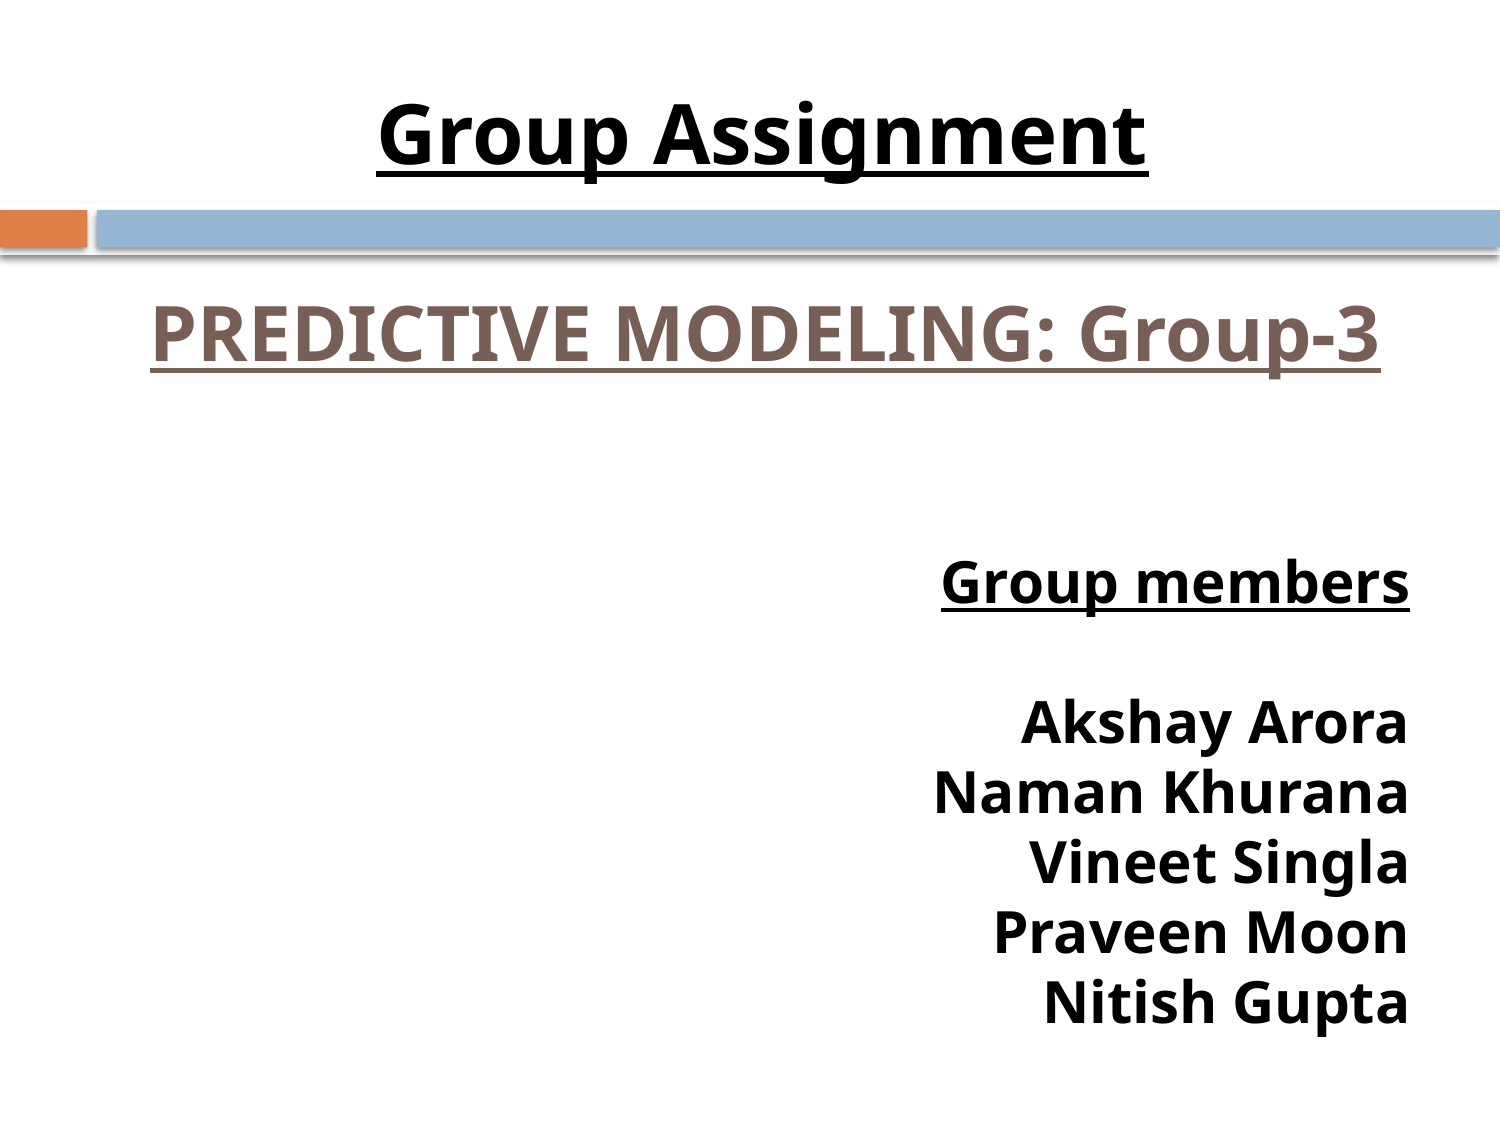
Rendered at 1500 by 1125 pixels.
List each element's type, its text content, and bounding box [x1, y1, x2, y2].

text_box Group Assignment [87, 37, 1438, 225]
text_box Group members Akshay Arora Naman Khurana Vineet Singla Praveen Moon Nitish Gupta [862, 537, 1425, 1113]
title PREDICTIVE MODELING: Group-3 [75, 237, 1425, 425]
